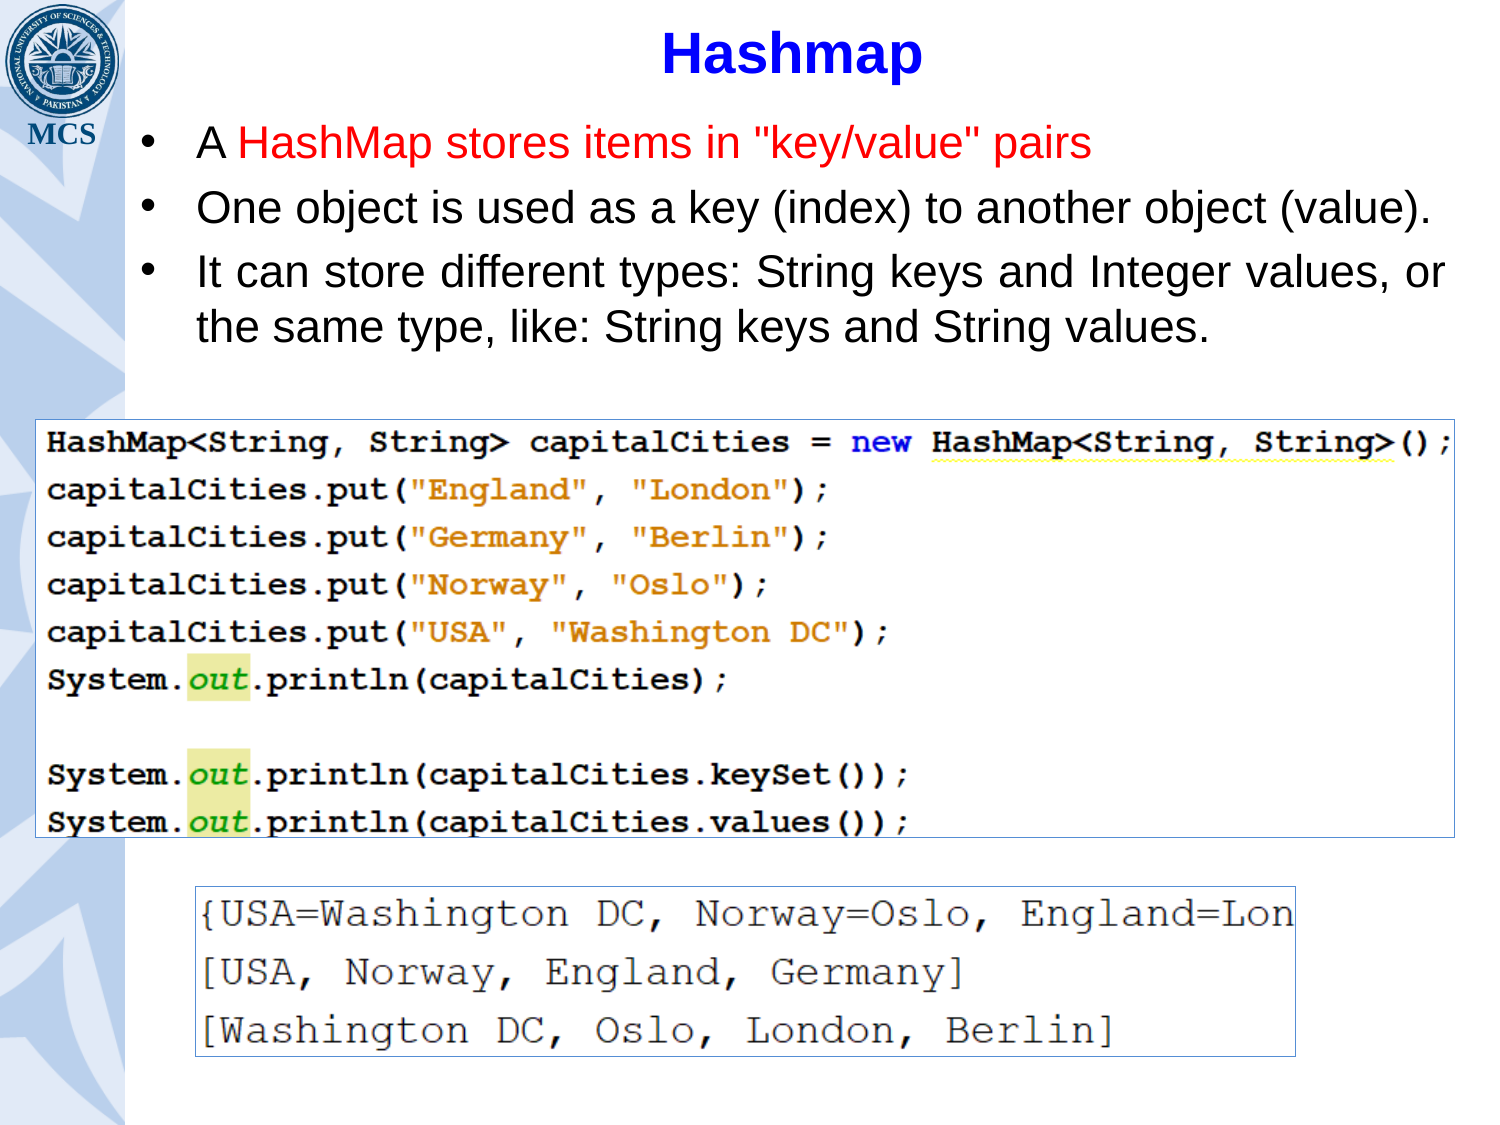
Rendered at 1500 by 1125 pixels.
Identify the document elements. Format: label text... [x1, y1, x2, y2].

picture [0, 0, 1455, 1125]
list A HashMap stores items in "key/value" pairs One object is used as a key (index) to another object (value). It can store different types: String keys and Integer values, or the same type, like: String keys and String values. [125, 105, 1463, 1105]
title Hashmap [125, 0, 1460, 101]
picture [194, 885, 1296, 1057]
